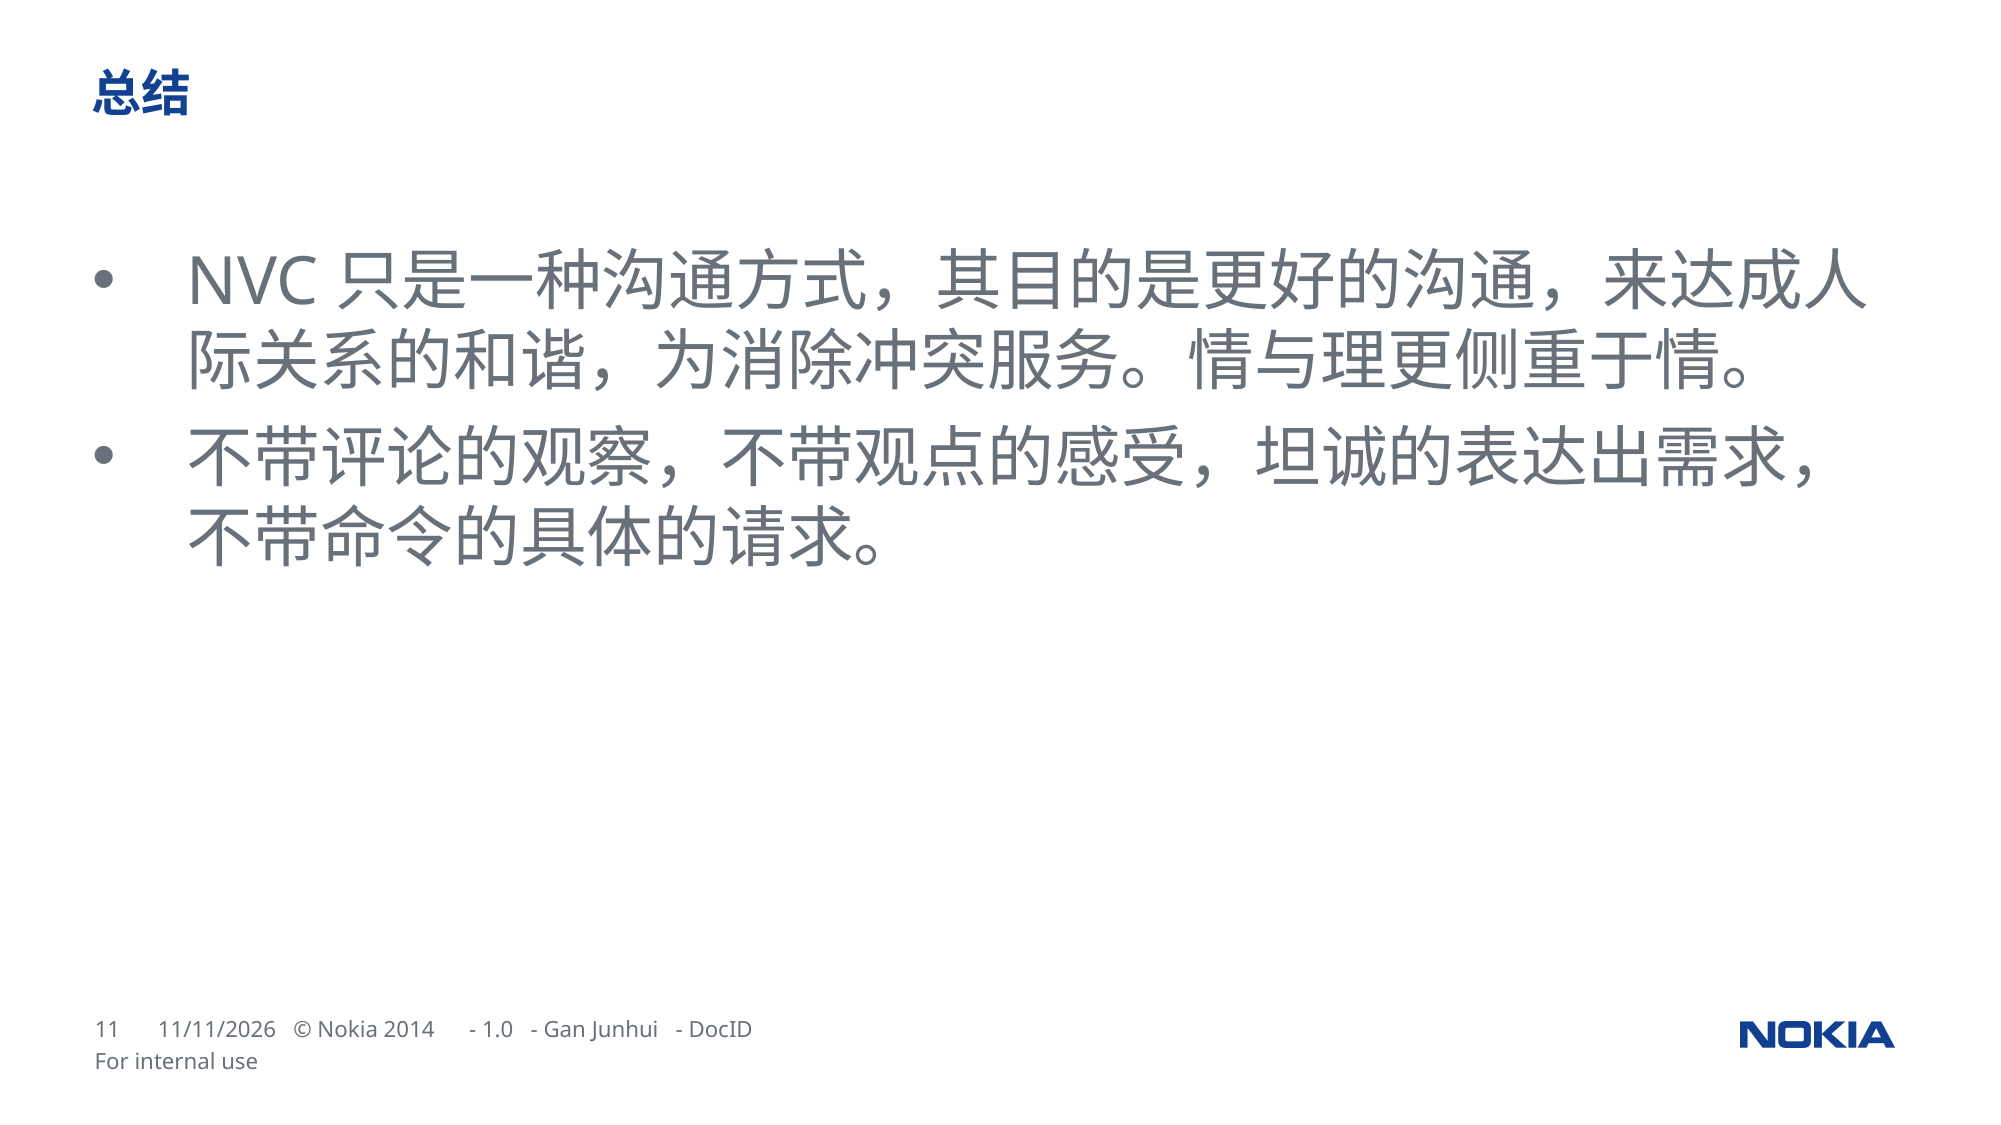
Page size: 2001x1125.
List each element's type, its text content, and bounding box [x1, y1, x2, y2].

list NVC只是一种沟通方式，其目的是更好的沟通，来达成人际关系的和谐，为消除冲突服务。情与理更侧重于情。 不带评论的观察，不带观点的感受，坦诚的表达出需求，不带命令的具体的请求。 [92, 237, 1893, 795]
title 总结 [91, 60, 1892, 130]
picture [1740, 1021, 1895, 1048]
